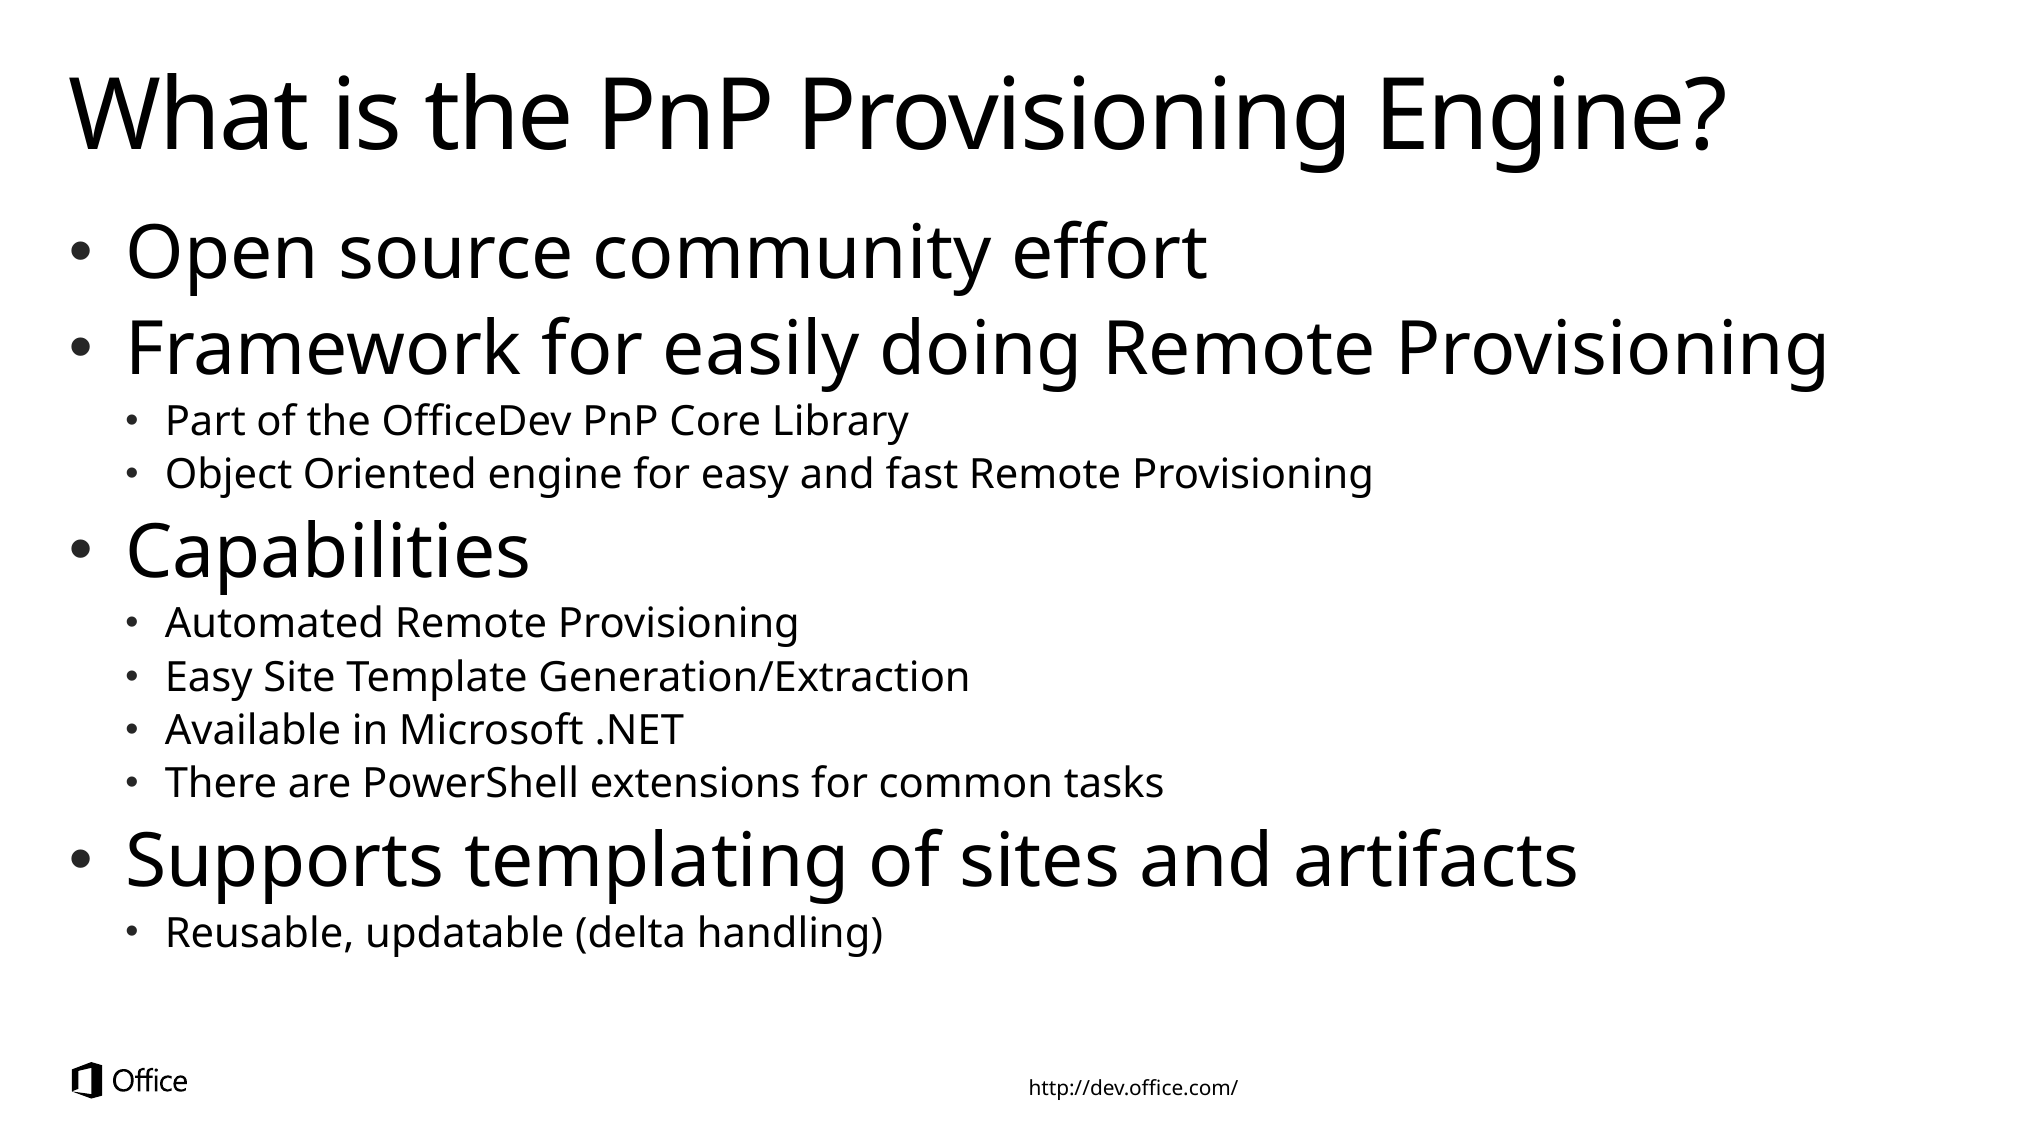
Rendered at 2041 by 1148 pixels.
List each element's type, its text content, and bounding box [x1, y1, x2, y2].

title What is the PnP Provisioning Engine? [45, 48, 1996, 199]
list Open source community effort Framework for easily doing Remote Provisioning Part of the OfficeDev PnP Core Library Object Oriented engine for easy and fast Remote Provisioning Capabilities Automated Remote Provisioning Easy Site Template Generation/Extraction Available in Microsoft .NET There are PowerShell extensions for common tasks Supports templating of sites and artifacts Reusable, updatable (delta handling) [45, 199, 1996, 1100]
